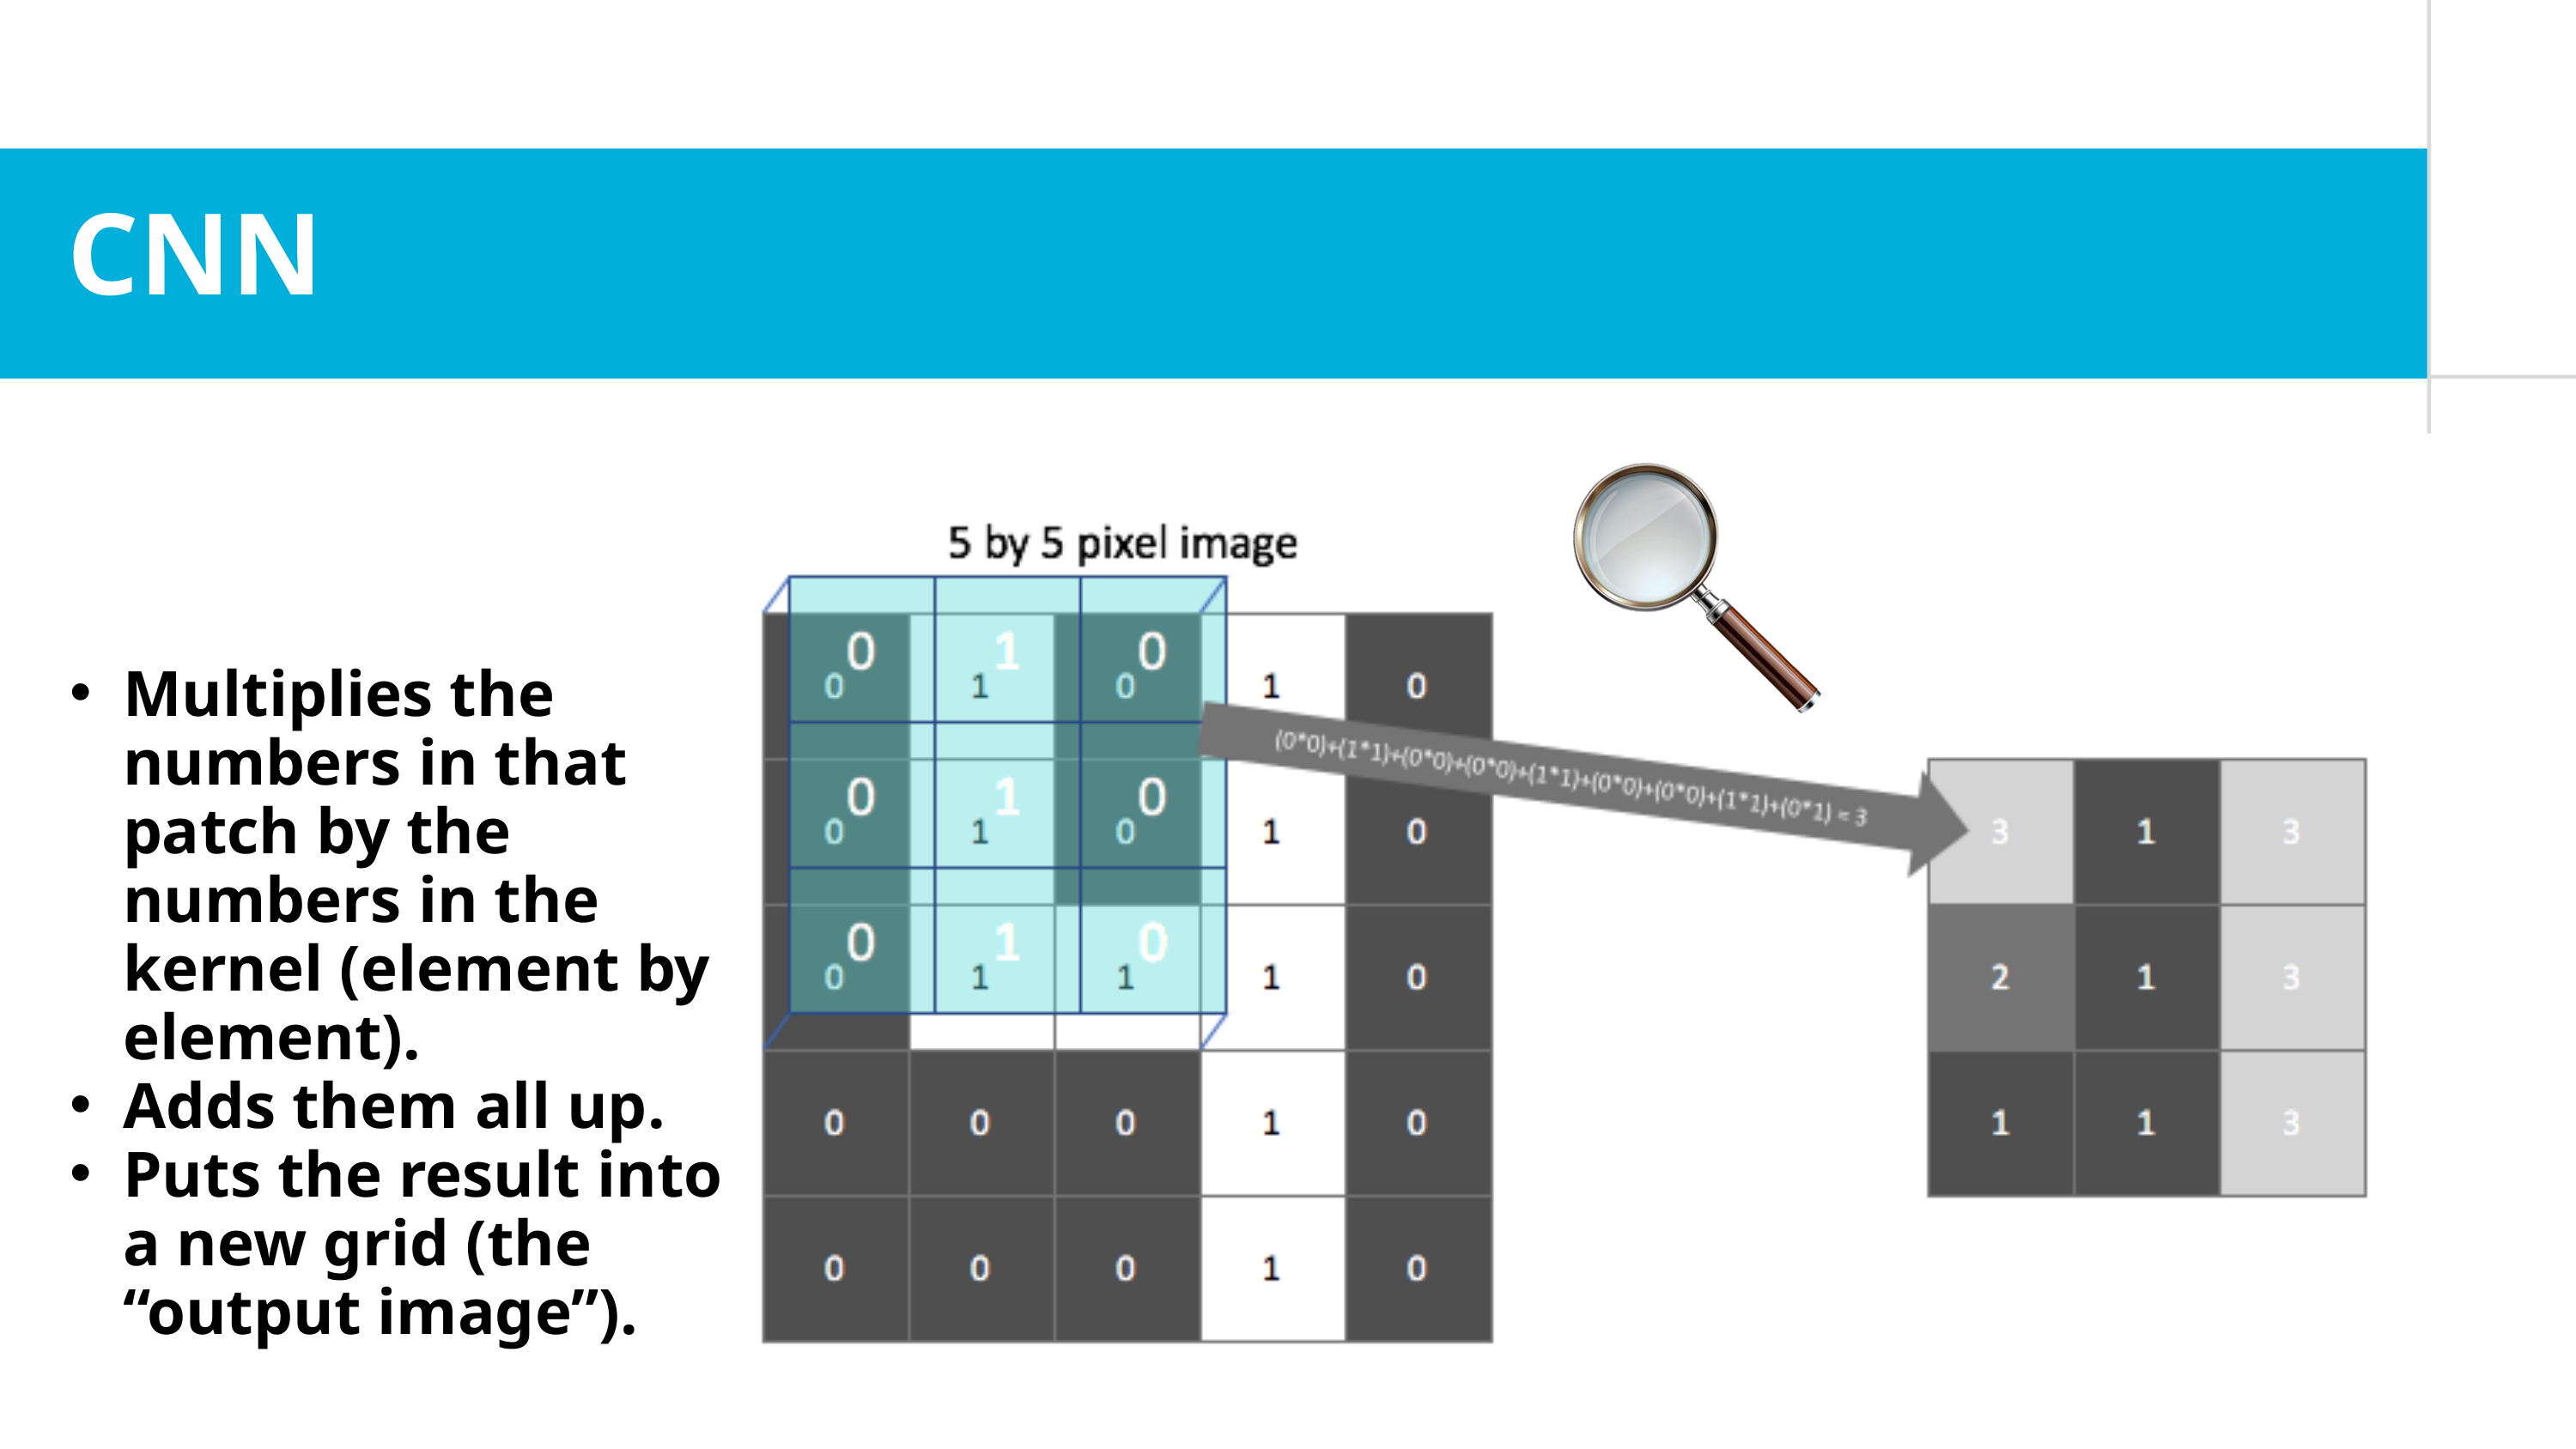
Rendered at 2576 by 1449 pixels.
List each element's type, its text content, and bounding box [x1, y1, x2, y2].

text_box [1558, 451, 1832, 724]
text_box Multiplies the numbers in that patch by the numbers in the kernel (element by element). Adds them all up. Puts the result into a new grid (the “output image”). [16, 659, 746, 1348]
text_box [0, 149, 2432, 379]
text_box [589, 433, 2528, 1449]
